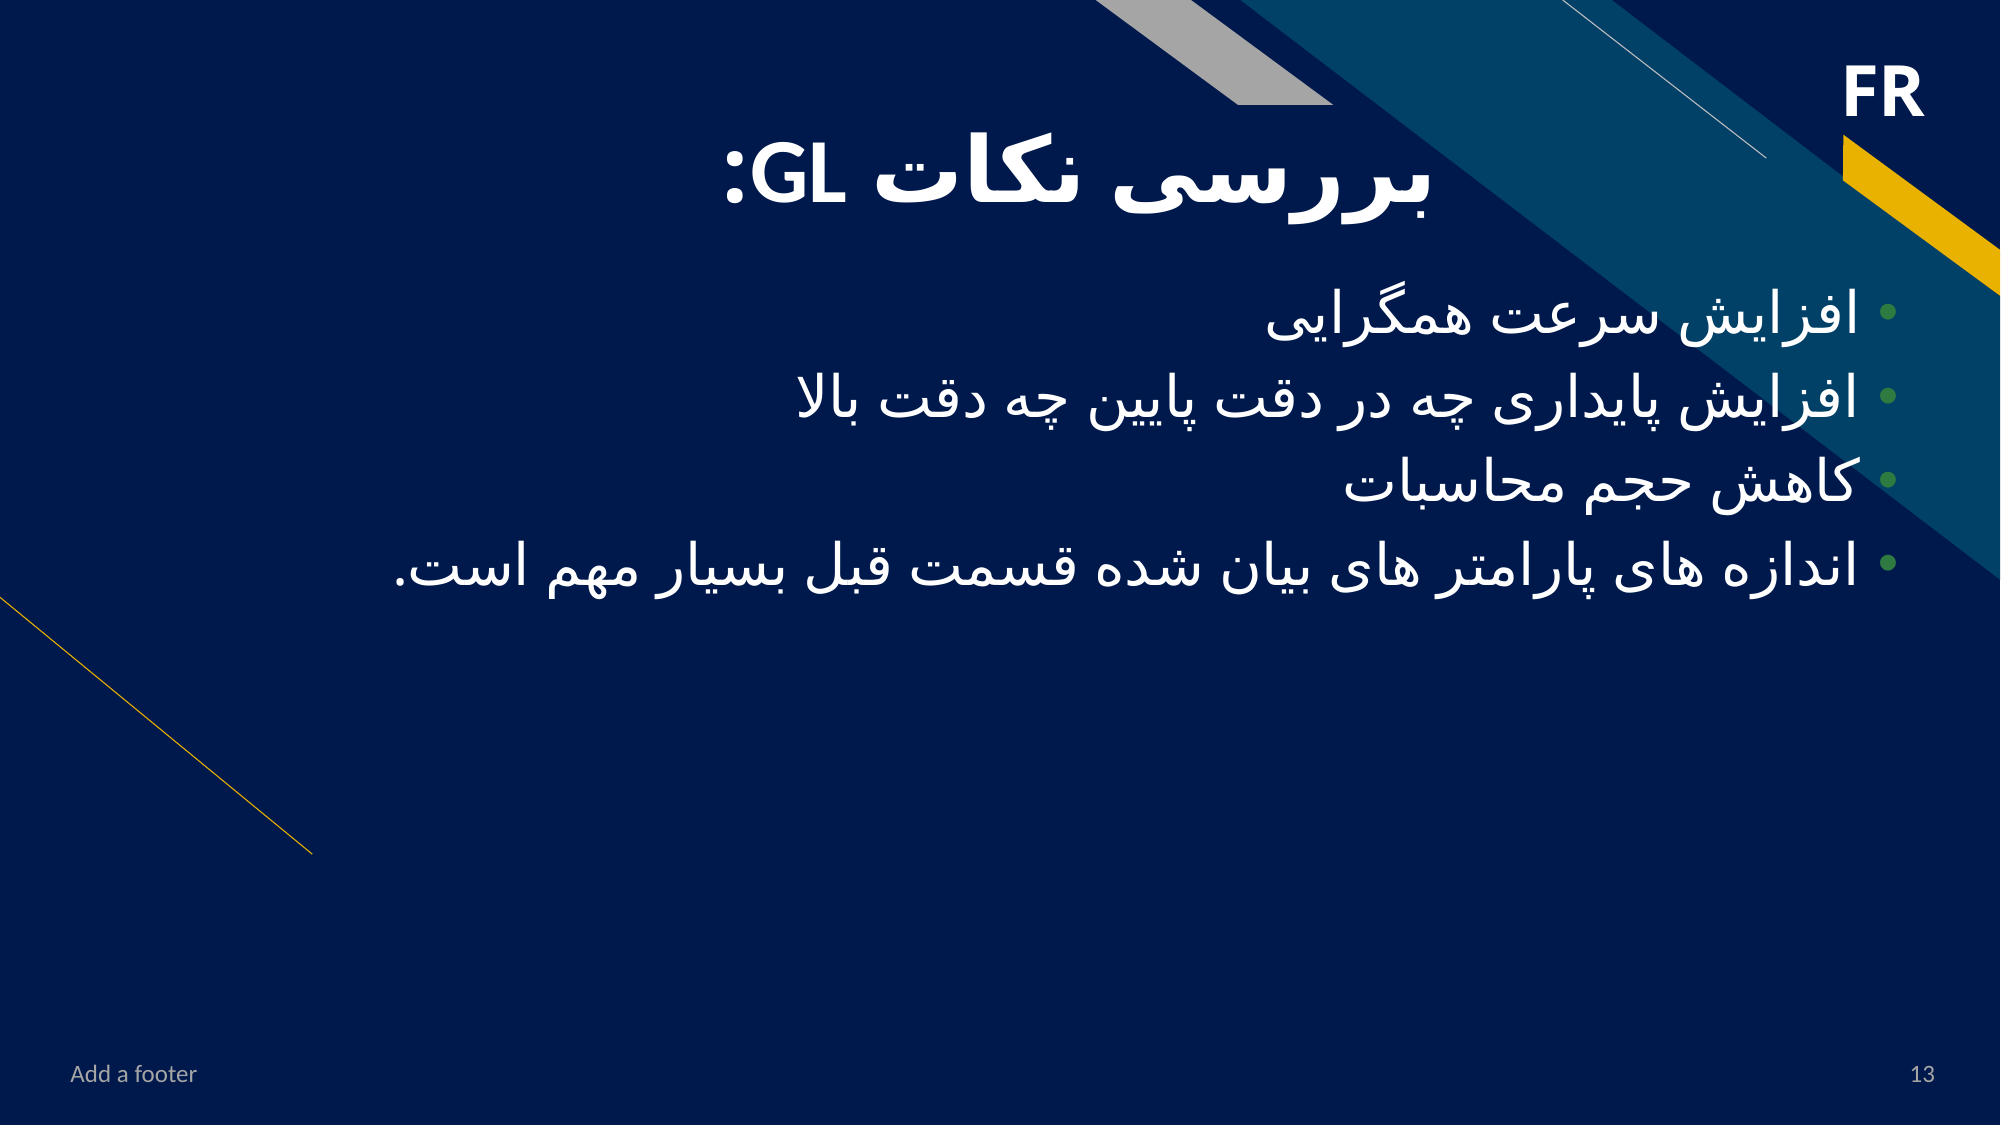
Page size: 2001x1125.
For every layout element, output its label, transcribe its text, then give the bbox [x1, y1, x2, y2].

list افزایش سرعت همگرایی افزایش پایداری چه در دقت پایین چه دقت بالا کاهش حجم محاسبات اندازه های پارامتر های بیان شده قسمت قبل بسیار مهم است. [23, 276, 1914, 728]
title بررسی نکات GL: [85, 34, 1453, 223]
slide_number 13 [1828, 1042, 1950, 1103]
footer Add a footer [55, 1042, 731, 1103]
